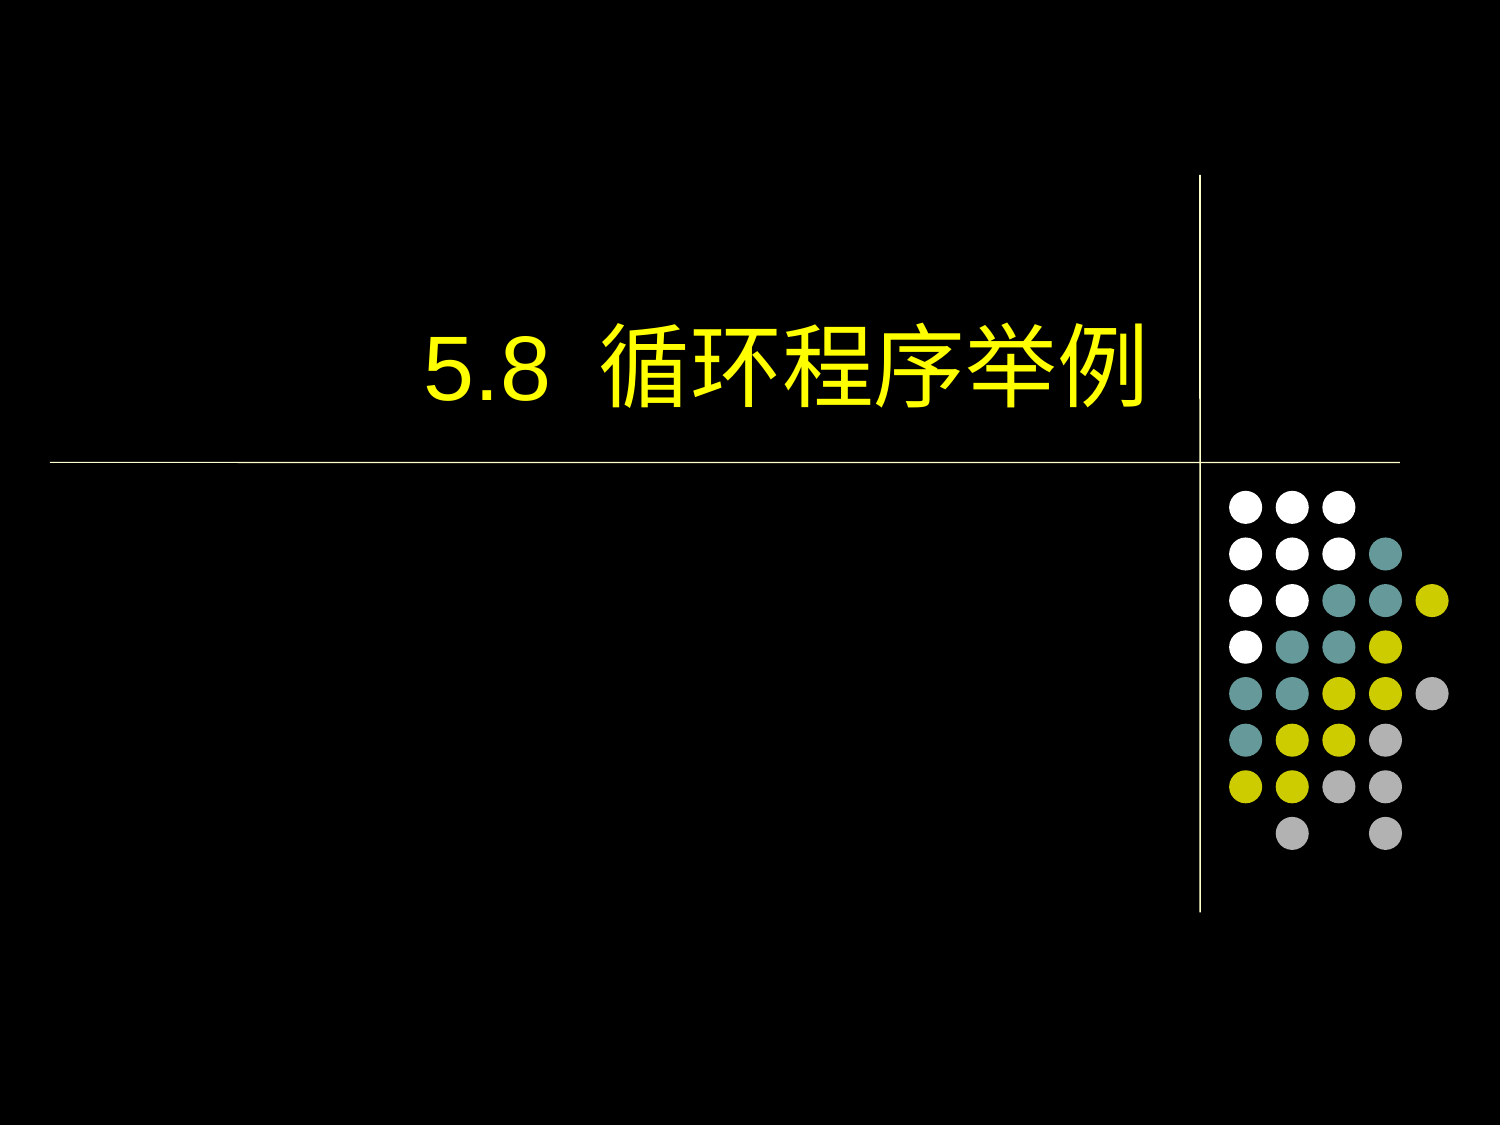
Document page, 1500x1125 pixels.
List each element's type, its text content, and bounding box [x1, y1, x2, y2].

title 5.8 循环程序举例 [51, 76, 1165, 427]
